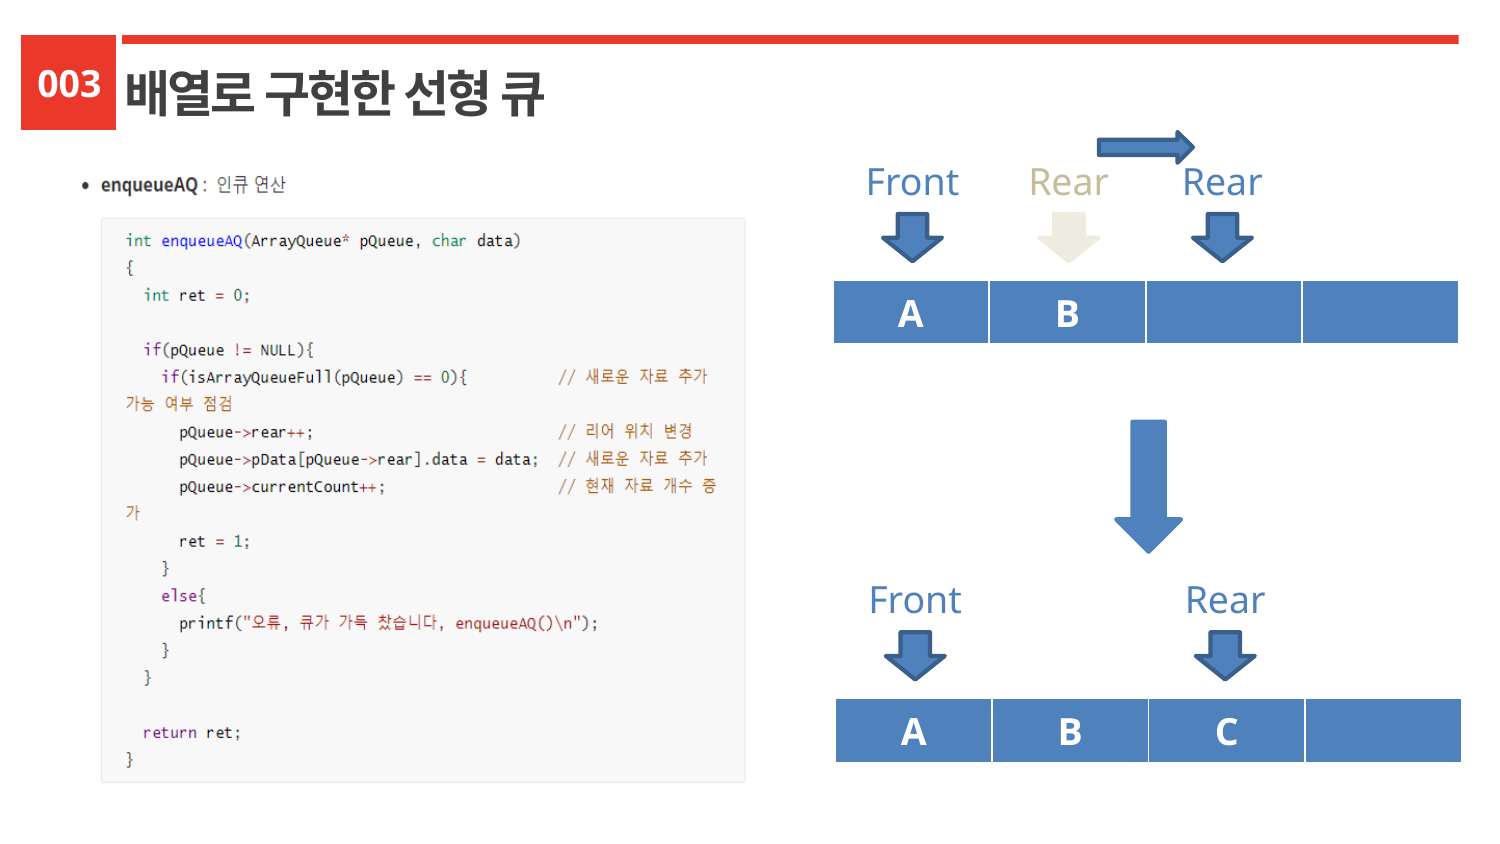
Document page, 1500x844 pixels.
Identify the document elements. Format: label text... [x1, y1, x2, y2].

table_header [1303, 281, 1458, 343]
table_header C [1149, 699, 1304, 762]
text_box Rear [1152, 150, 1306, 210]
text_box [1193, 630, 1257, 682]
text_box [883, 630, 947, 682]
table_header A [834, 281, 988, 343]
text_box [120, 33, 1461, 46]
text_box [1096, 130, 1196, 165]
picture [76, 168, 760, 801]
table_header A [836, 699, 991, 762]
table_header [1306, 699, 1461, 762]
text_box Rear [986, 150, 1152, 210]
text_box Front [829, 150, 986, 210]
text_box Front [832, 568, 998, 629]
table_header [1147, 281, 1301, 343]
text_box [15, 35, 123, 130]
text_box [1114, 419, 1184, 554]
text_box [1190, 211, 1254, 263]
text_box 배열로 구현한 선형 큐 [126, 54, 691, 130]
text_box Rear [1142, 568, 1308, 629]
table_header B [993, 699, 1148, 762]
text_box [880, 211, 944, 263]
text_box [1037, 211, 1101, 263]
table_header B [990, 281, 1145, 343]
